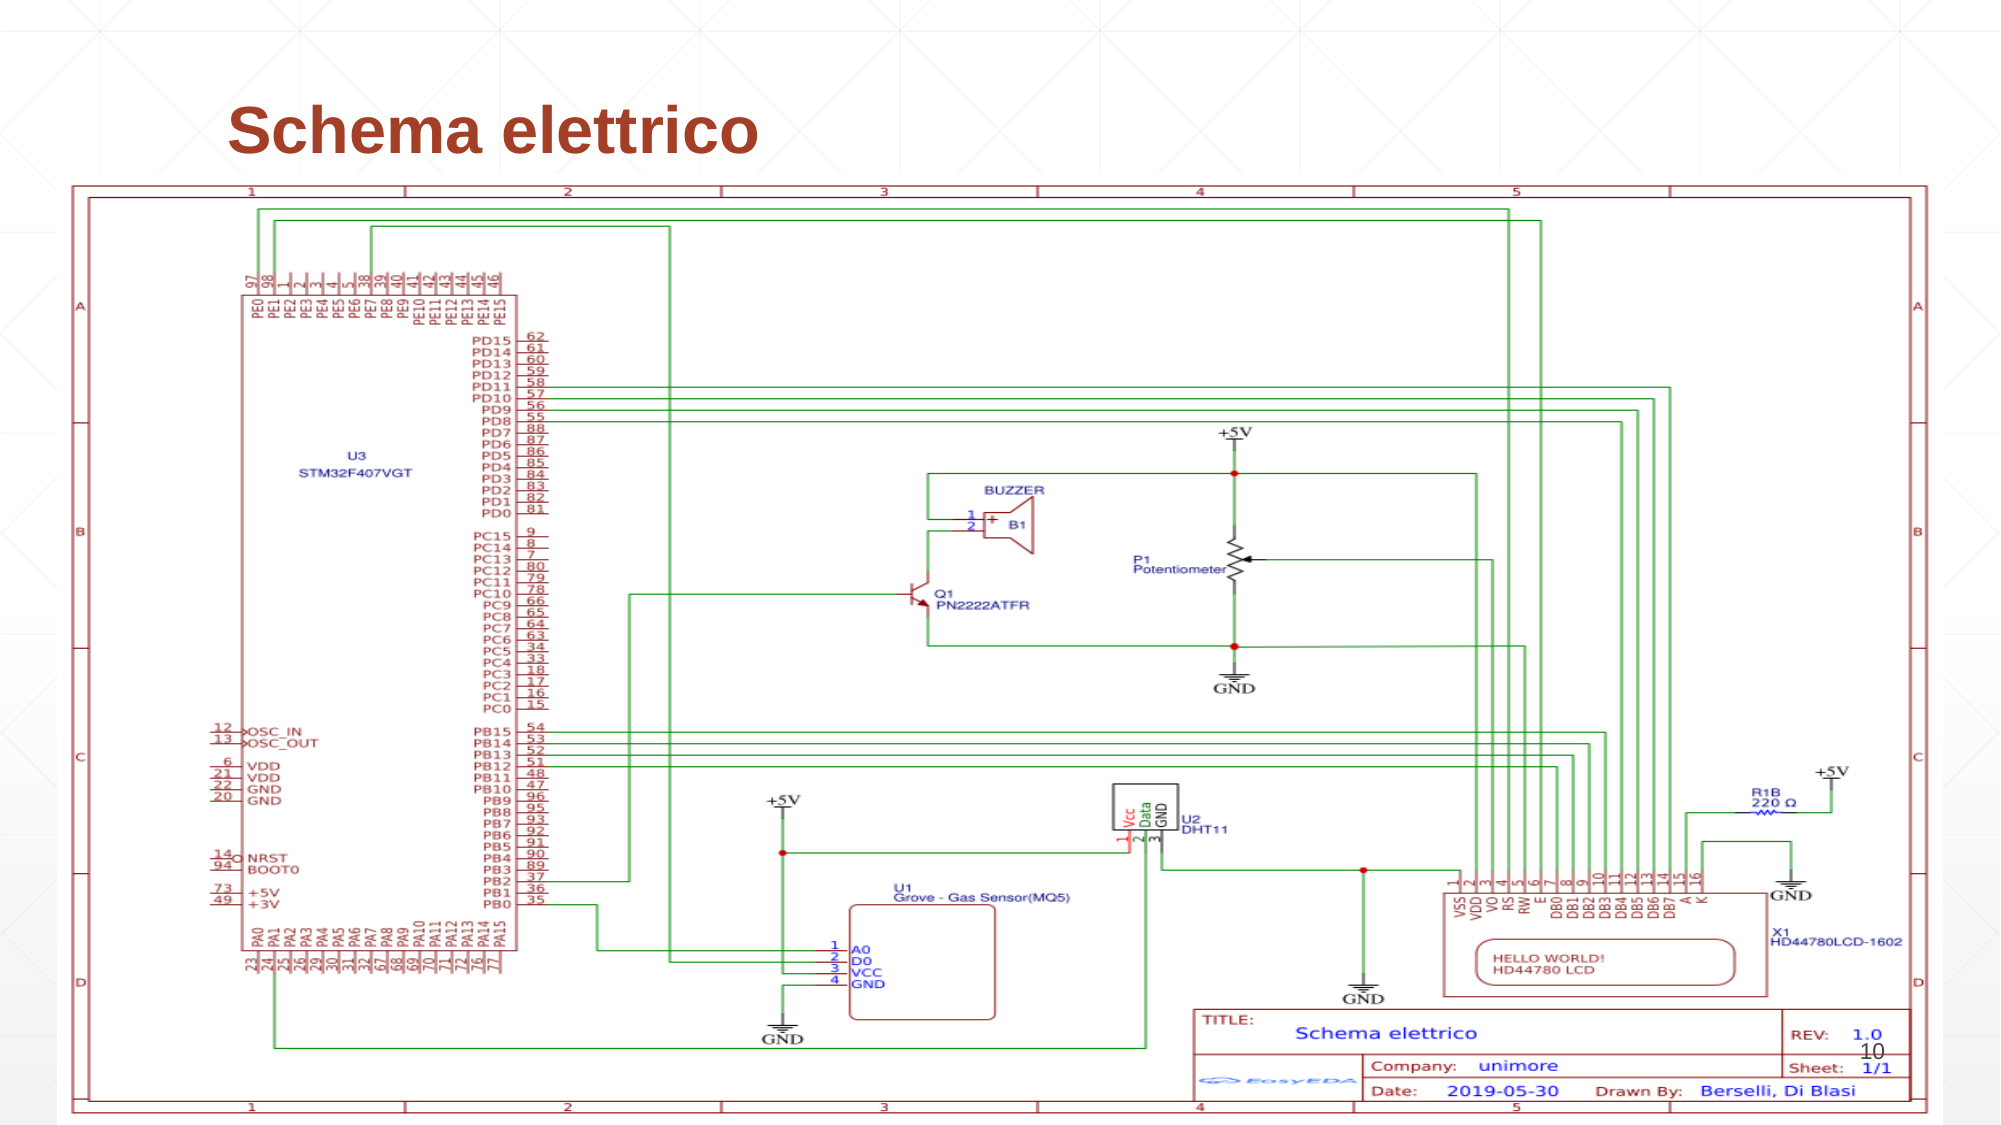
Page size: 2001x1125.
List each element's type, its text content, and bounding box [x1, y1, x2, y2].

picture [57, 174, 1943, 1125]
title Schema elettrico [212, 82, 1788, 174]
